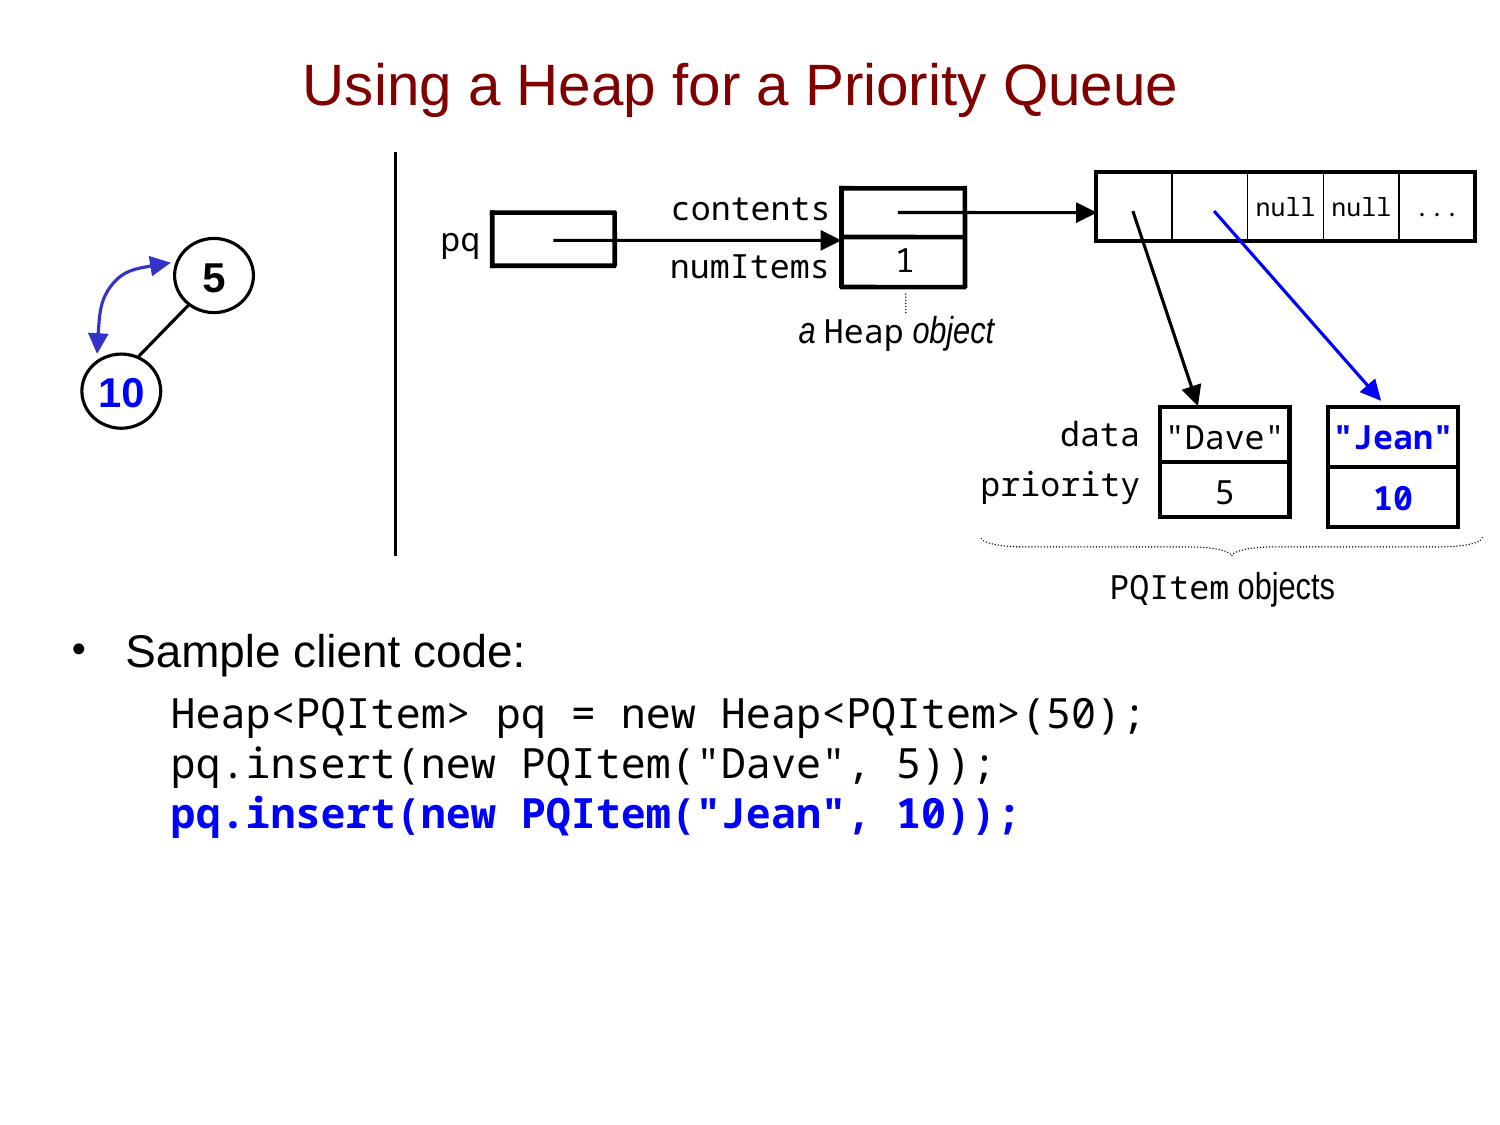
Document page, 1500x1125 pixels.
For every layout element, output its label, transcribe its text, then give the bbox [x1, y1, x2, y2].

text_box priority [965, 456, 1156, 511]
text_box [897, 202, 1094, 223]
text_box data [1045, 406, 1155, 461]
text_box [87, 255, 171, 354]
text_box [1214, 210, 1382, 401]
list Sample client code: Heap<PQItem> pq = new Heap<PQItem>(50); pq.insert(new PQItem("Dave", 5)); pq.insert(new PQItem("Jean", 10)); [55, 138, 1500, 1060]
text_box pq [425, 211, 496, 266]
table_cell 5 [1162, 464, 1287, 515]
text_box a Heap object [783, 298, 1010, 359]
table_header ... [1400, 174, 1473, 239]
text_box [981, 537, 1483, 554]
text_box 1 [844, 232, 966, 281]
text_box contents [655, 179, 846, 235]
table_header [1173, 174, 1247, 239]
text_box [1143, 243, 1202, 405]
table_header null [1324, 174, 1398, 239]
text_box numItems [654, 237, 845, 293]
title Using a Heap for a Priority Queue [96, 12, 1386, 138]
table_header "Jean" [1330, 409, 1456, 465]
text_box 10 [81, 354, 161, 429]
text_box PQItem objects [1094, 554, 1350, 615]
table_header "Dave" [1162, 409, 1287, 460]
table_cell 10 [1330, 469, 1456, 525]
text_box 5 [174, 238, 254, 313]
table_header [1098, 174, 1171, 239]
table_header null [1248, 174, 1323, 239]
